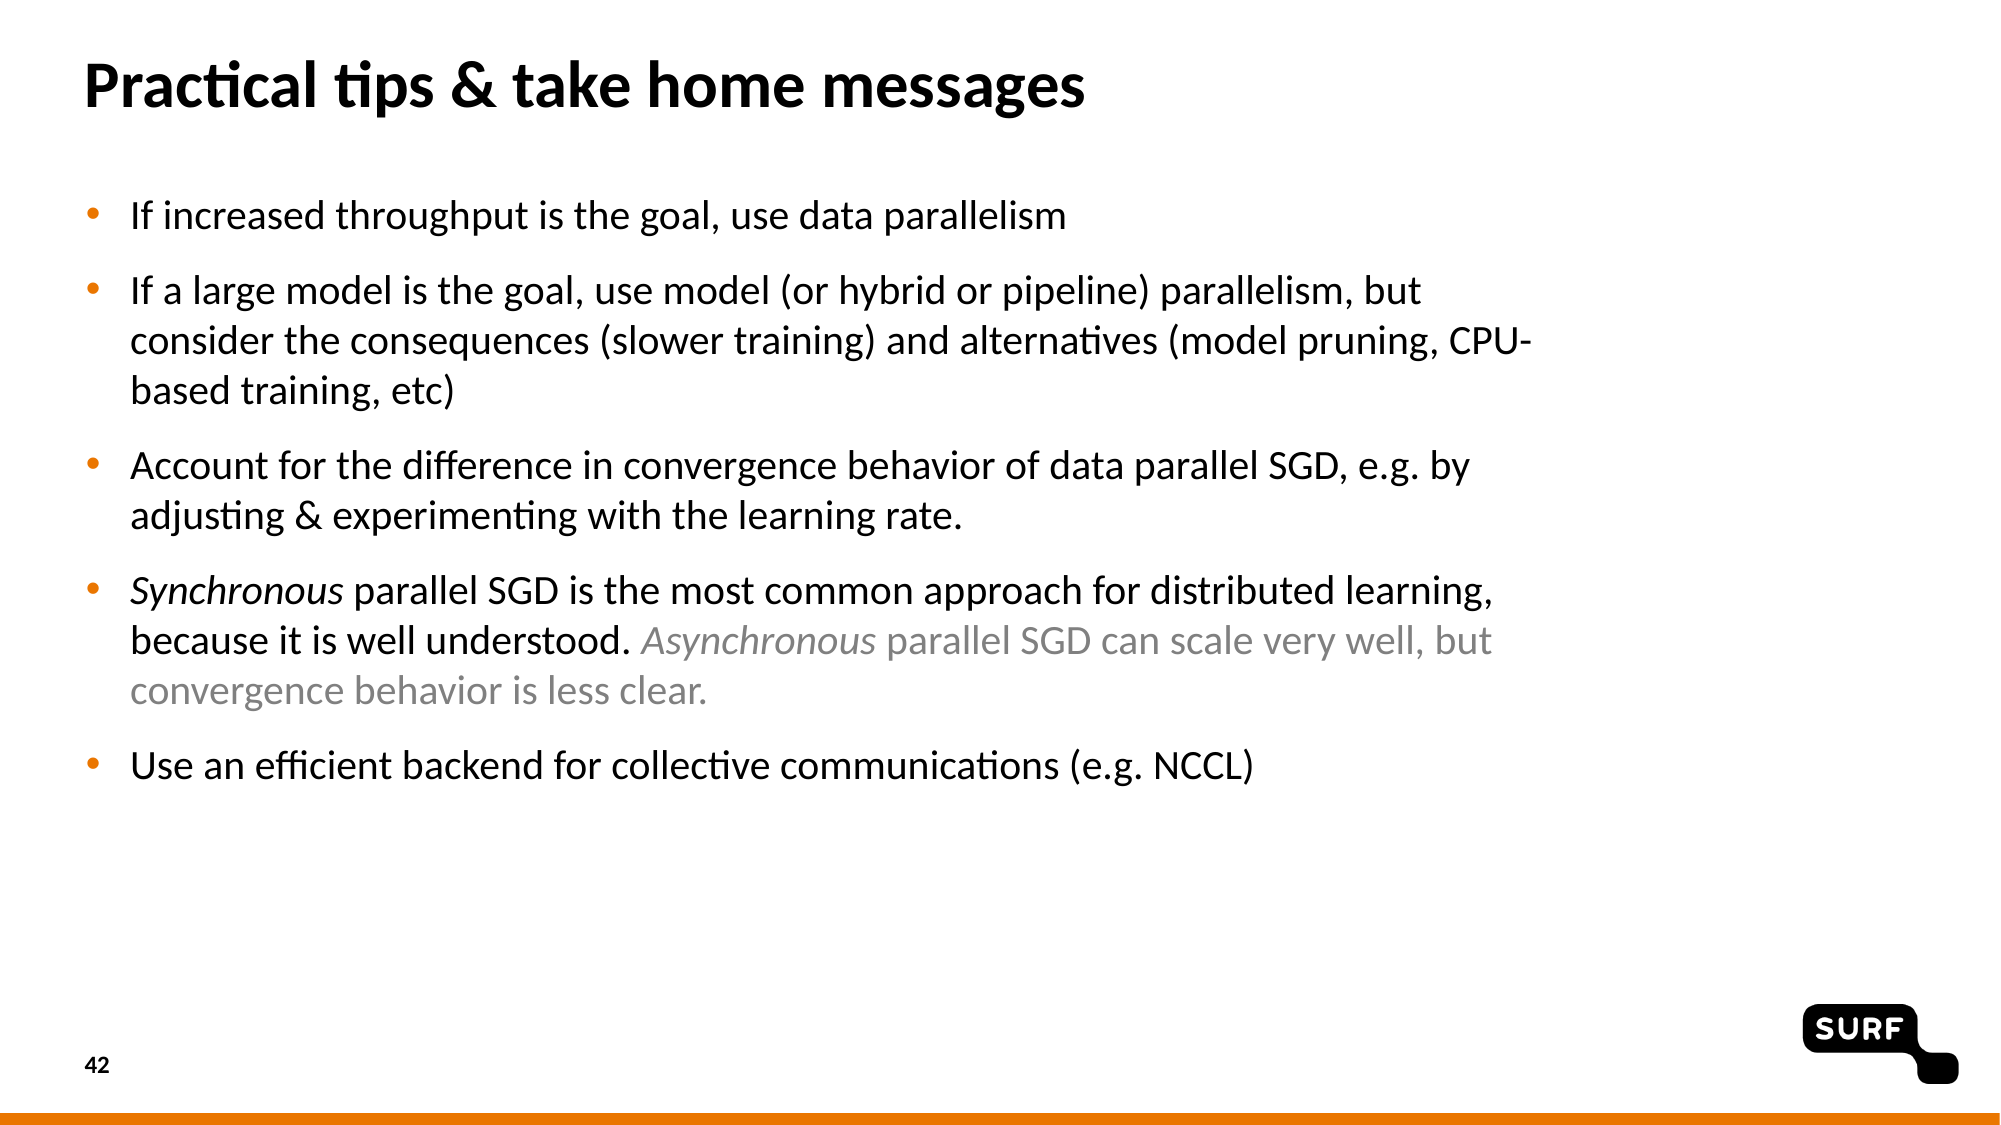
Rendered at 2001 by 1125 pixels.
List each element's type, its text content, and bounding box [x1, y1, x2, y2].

slide_number 42 [84, 1045, 149, 1082]
list If increased throughput is the goal, use data parallelism If a large model is the goal, use model (or hybrid or pipeline) parallelism, but consider the consequences (slower training) and alternatives (model pruning, CPU-based training, etc) Account for the difference in convergence behavior of data parallel SGD, e.g. by adjusting & experimenting with the learning rate. Synchronous parallel SGD is the most common approach for distributed learning, because it is well understood. Asynchronous parallel SGD can scale very well, but convergence behavior is less clear. Use an efficient backend for collective communications (e.g. NCCL) [85, 187, 1558, 961]
title Practical tips & take home messages [85, 44, 1914, 144]
picture [1802, 1004, 1959, 1084]
